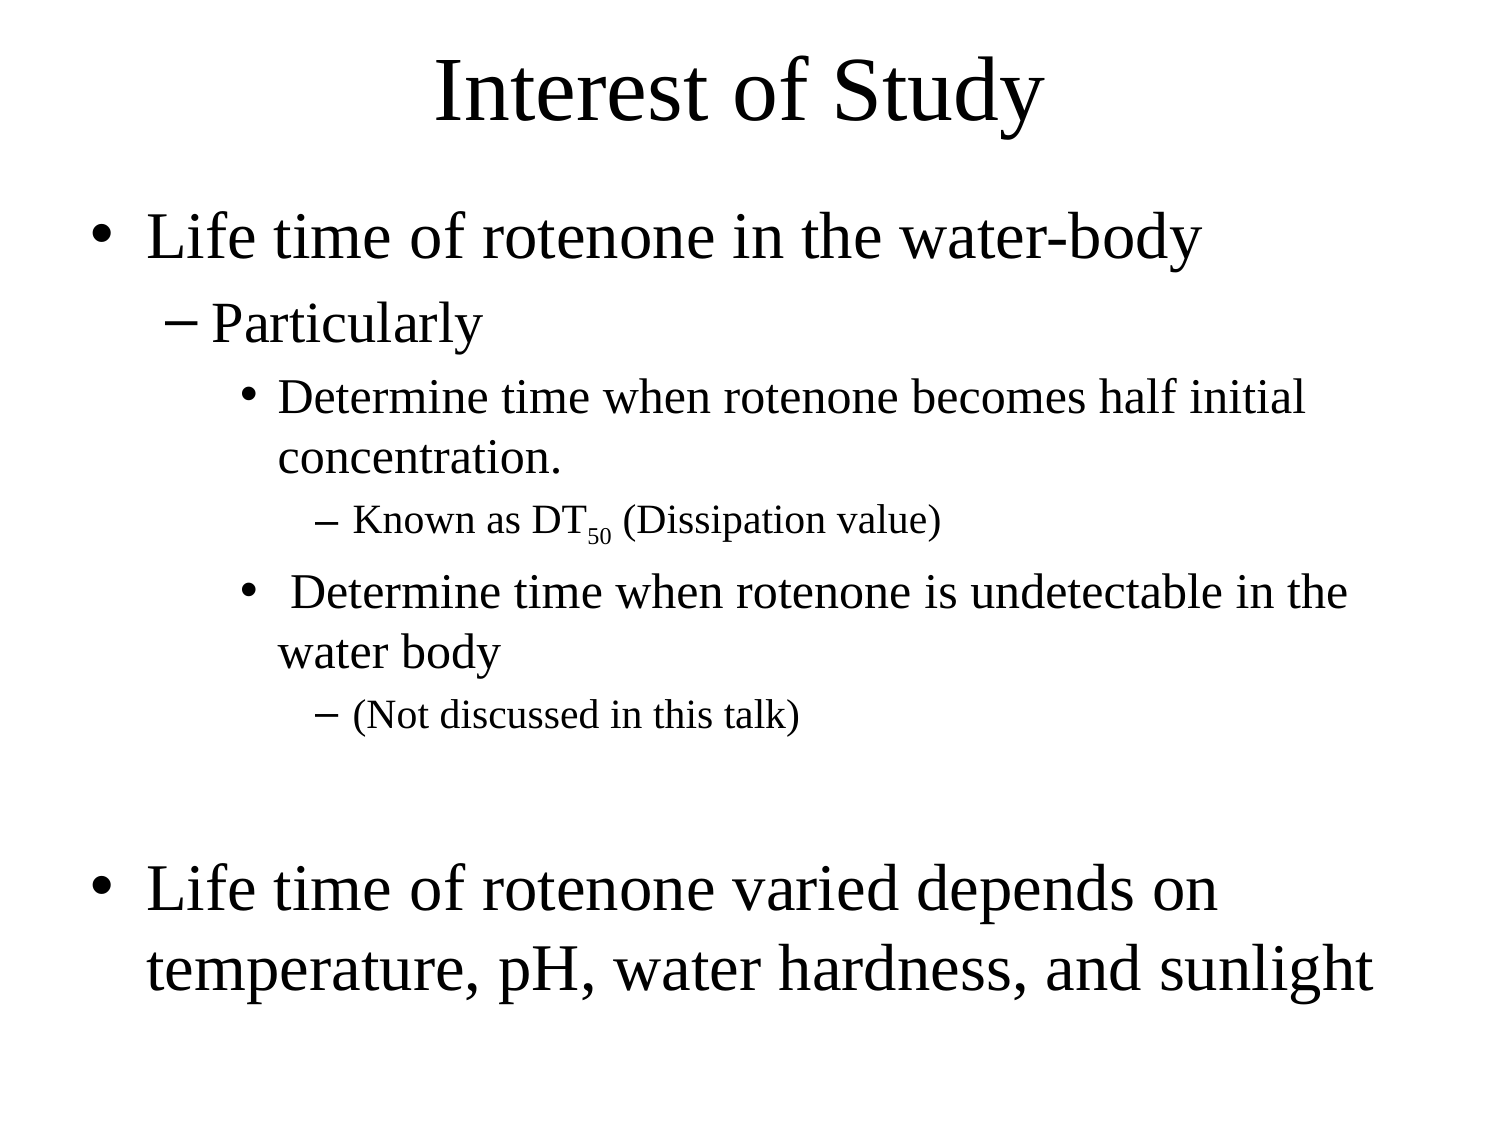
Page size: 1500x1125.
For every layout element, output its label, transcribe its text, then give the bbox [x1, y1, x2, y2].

title Interest of Study [64, 19, 1415, 149]
list Life time of rotenone in the water-body Particularly Determine time when rotenone becomes half initial concentration. Known as DT50 (Dissipation value) Determine time when rotenone is undetectable in the water body (Not discussed in this talk) Life time of rotenone varied depends on temperature, pH, water hardness, and sunlight [75, 184, 1425, 1083]
